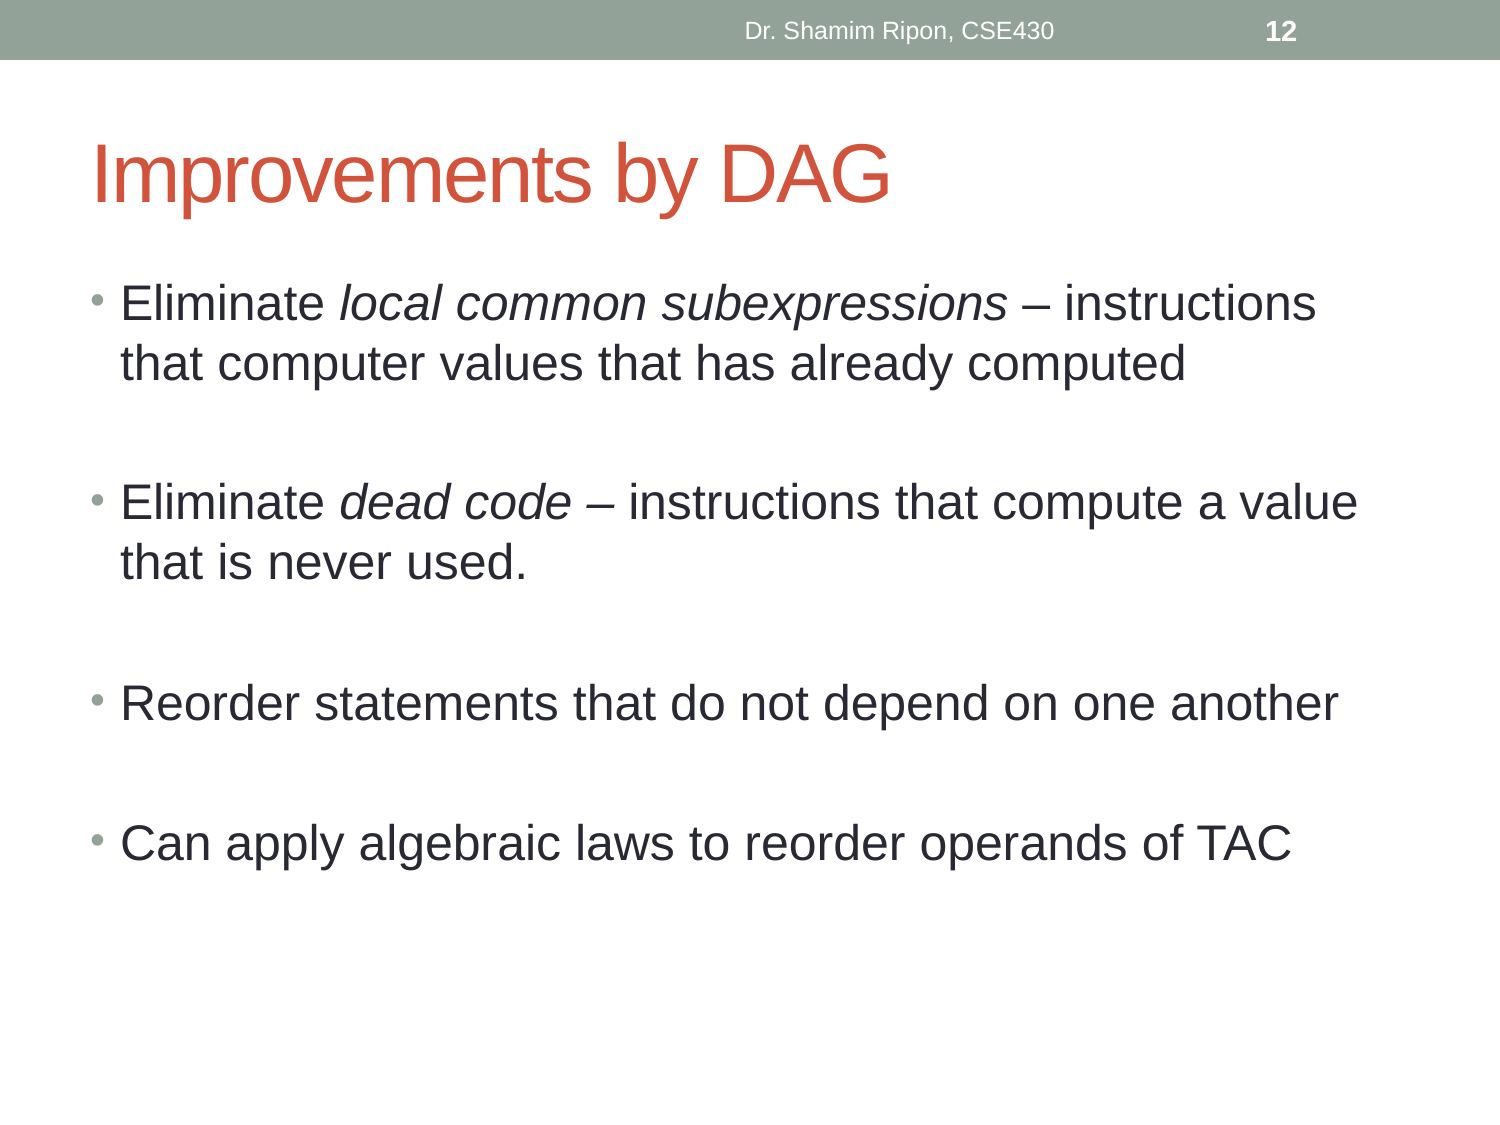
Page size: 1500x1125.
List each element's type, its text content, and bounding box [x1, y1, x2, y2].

title Improvements by DAG [75, 87, 1425, 250]
footer Dr. Shamim Ripon, CSE430 [562, 3, 1238, 57]
slide_number 12 [1250, 3, 1425, 57]
list Eliminate local common subexpressions – instructions that computer values that has already computed Eliminate dead code – instructions that compute a value that is never used. Reorder statements that do not depend on one another Can apply algebraic laws to reorder operands of TAC [75, 262, 1425, 1063]
